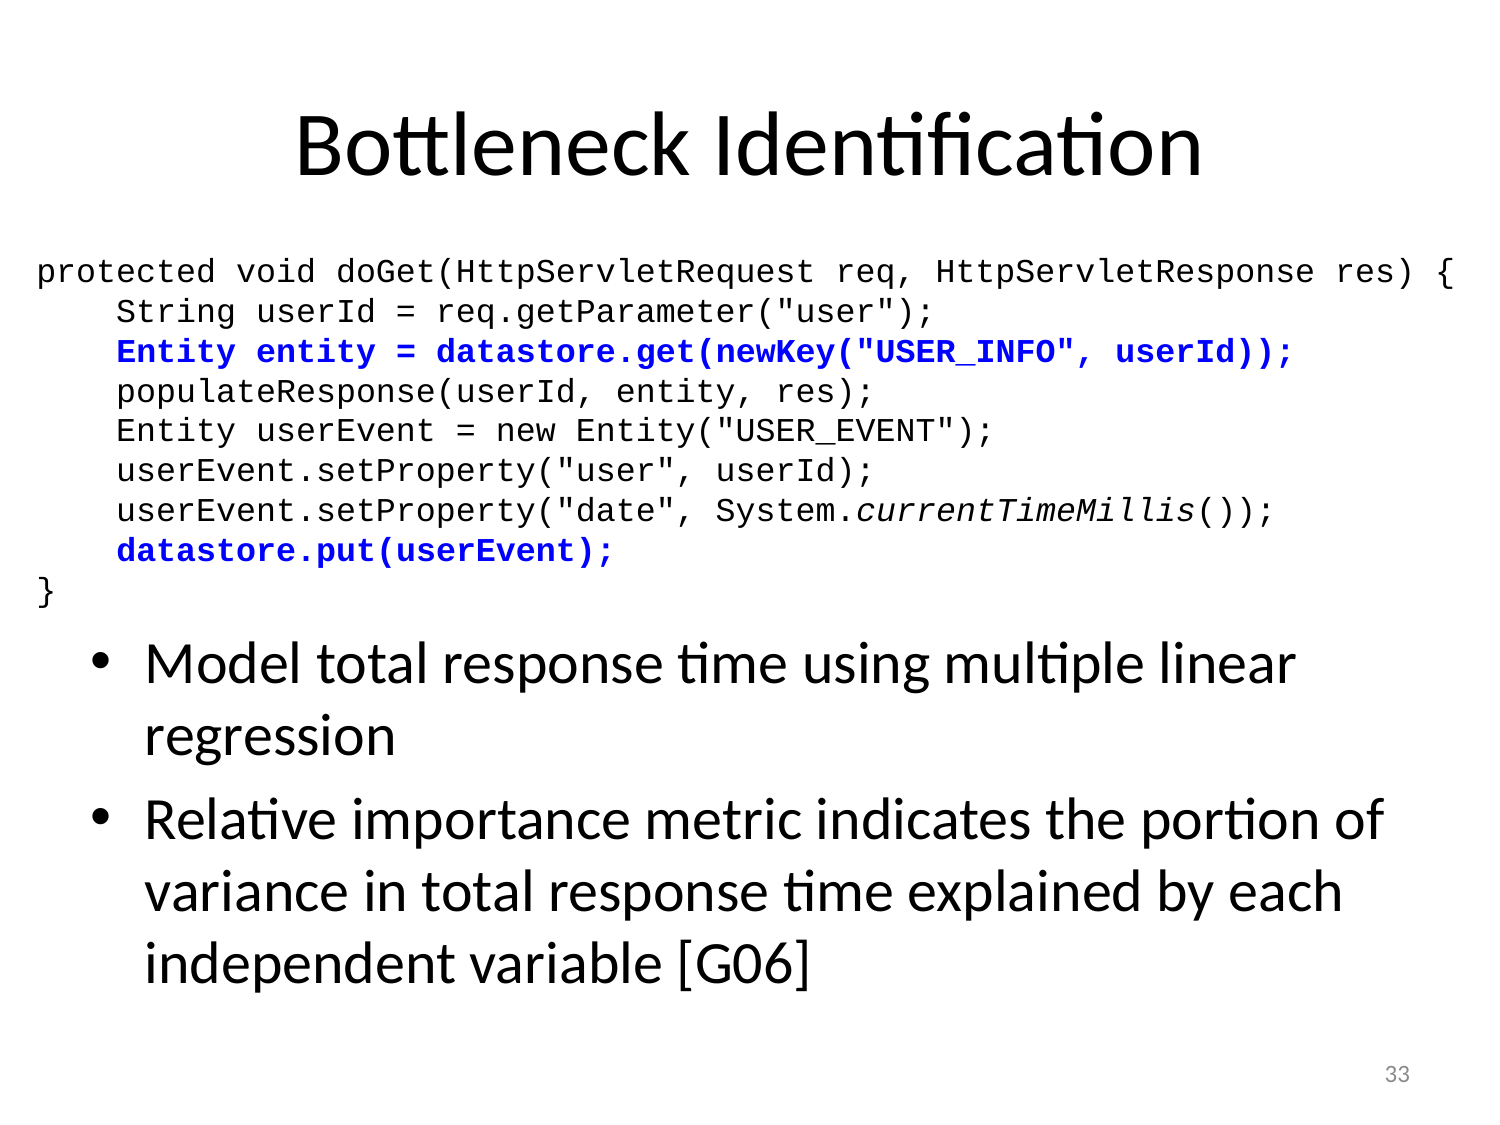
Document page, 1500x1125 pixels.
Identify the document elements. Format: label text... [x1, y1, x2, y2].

list Model total response time using multiple linear regression Relative importance metric indicates the portion of variance in total response time explained by each independent variable [G06] [75, 646, 1425, 1005]
slide_number 33 [1074, 1042, 1425, 1103]
text_box protected void doGet(HttpServletRequest req, HttpServletResponse res) { String userId = req.getParameter("user"); Entity entity = datastore.get(newKey("USER_INFO", userId)); populateResponse(userId, entity, res); Entity userEvent = new Entity("USER_EVENT"); userEvent.setProperty("user", userId); userEvent.setProperty("date", System.currentTimeMillis()); datastore.put(userEvent); } [21, 241, 1479, 646]
title Bottleneck Identification [75, 45, 1425, 233]
